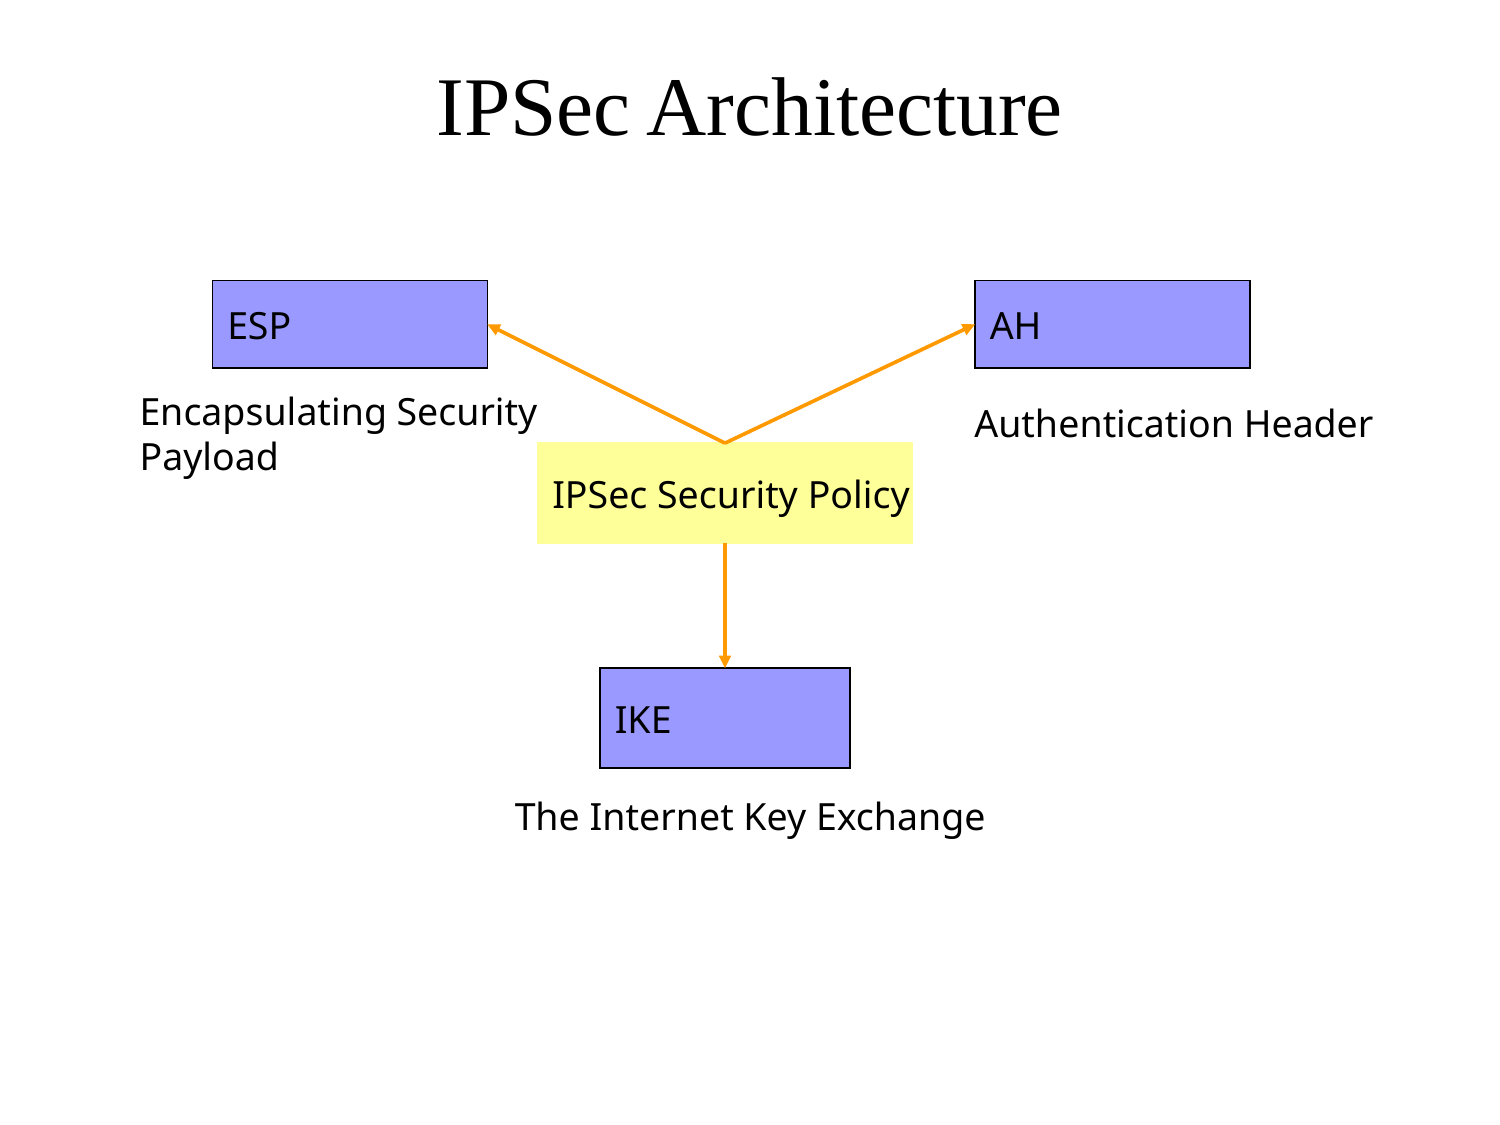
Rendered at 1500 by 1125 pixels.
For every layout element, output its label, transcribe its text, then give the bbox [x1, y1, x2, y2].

title IPSec Architecture [75, 45, 1425, 173]
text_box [137, 280, 1374, 847]
